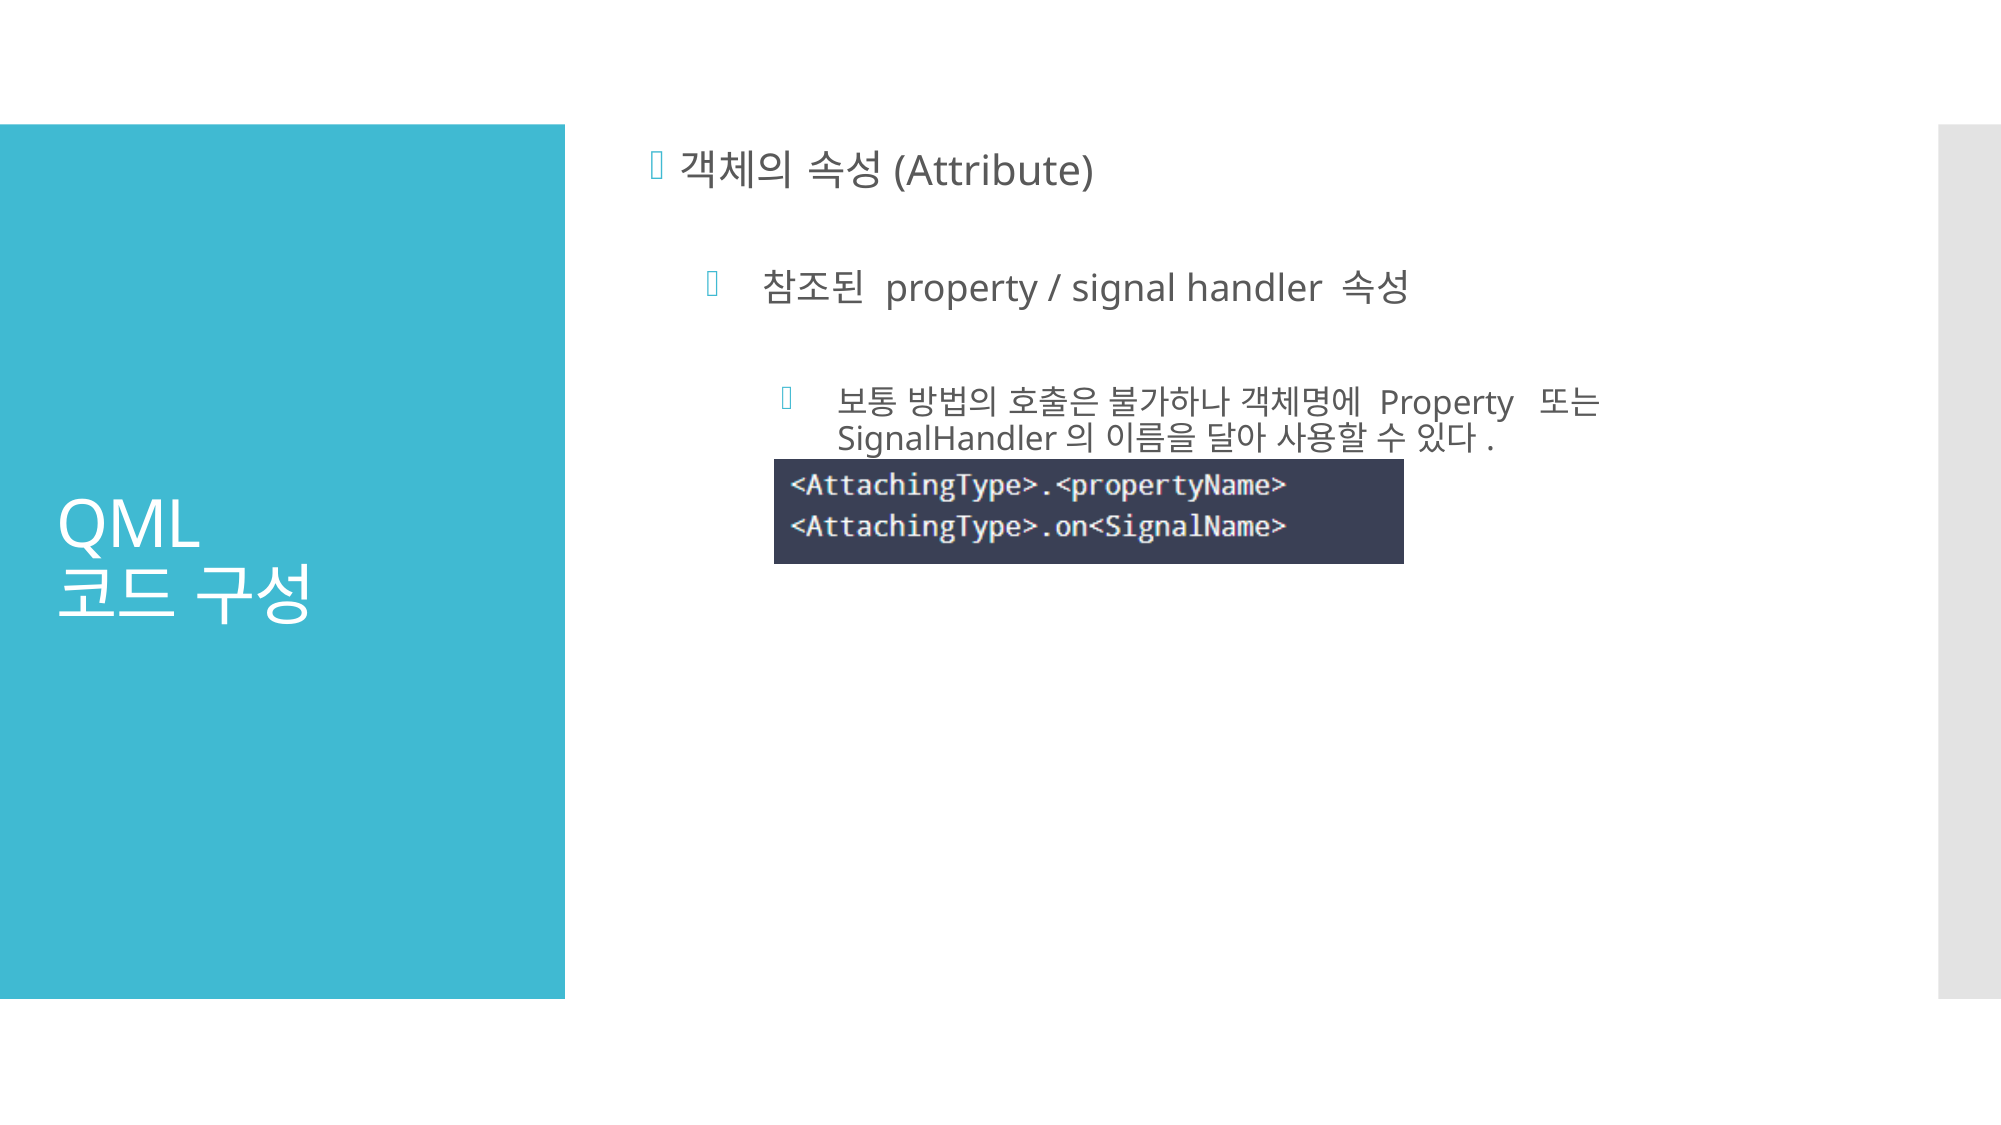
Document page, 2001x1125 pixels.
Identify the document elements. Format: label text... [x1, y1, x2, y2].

list 객체의 속성(Attribute) 참조된 property / signal handler 속성 보통 방법의 호출은 불가하나 객체명에 Property 또는 SignalHandler의 이름을 달아 사용할 수 있다. [634, 141, 1835, 982]
picture [774, 459, 1404, 564]
title QML 코드 구성 [41, 184, 525, 940]
